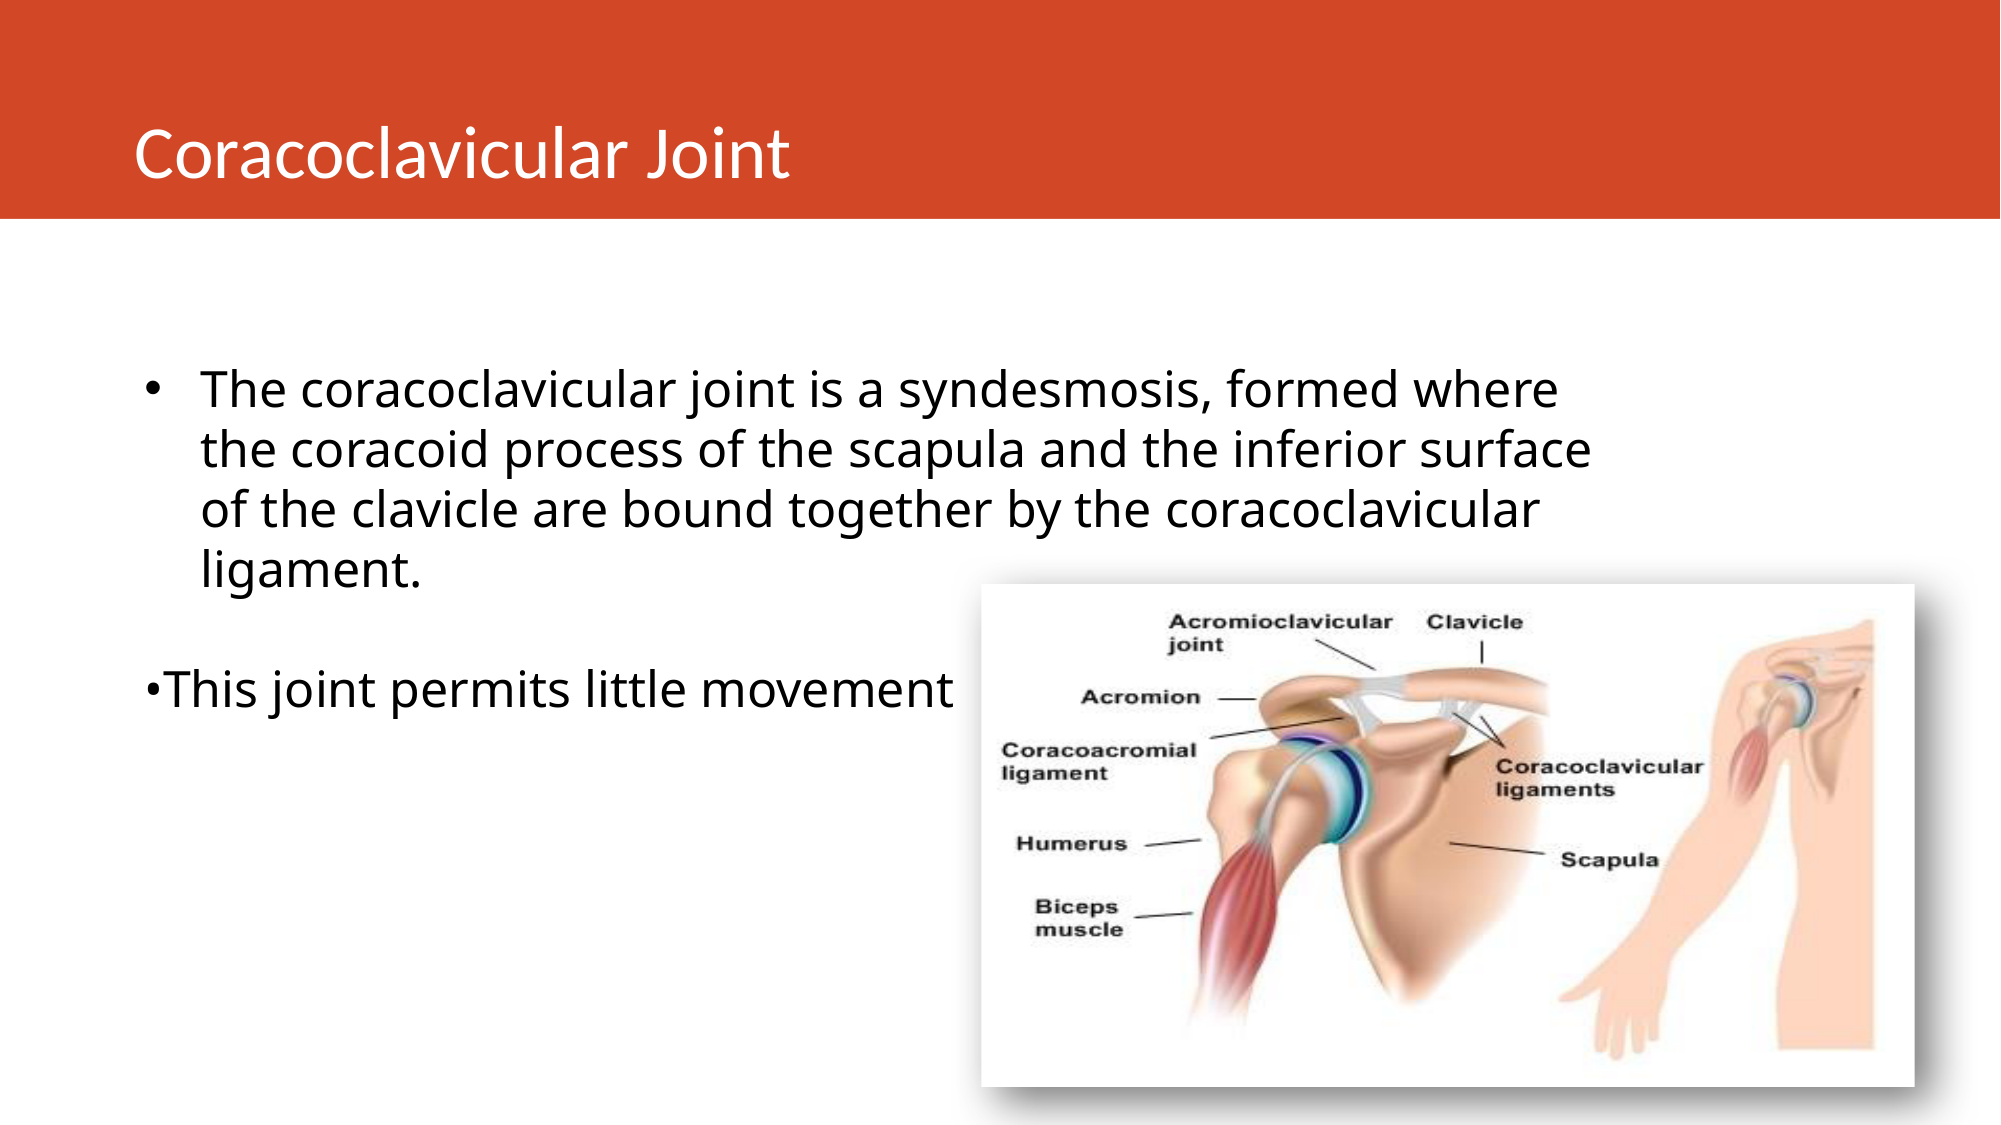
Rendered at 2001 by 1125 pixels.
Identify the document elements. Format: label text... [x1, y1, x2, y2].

picture [981, 583, 1915, 1087]
text_box The coracoclavicular joint is a syndesmosis, formed where the coracoid process of the scapula and the inferior surface of the clavicle are bound together by the coracoclavicular ligament. •This joint permits little movement [129, 349, 1639, 725]
title Coracoclavicular Joint [99, 0, 1863, 202]
